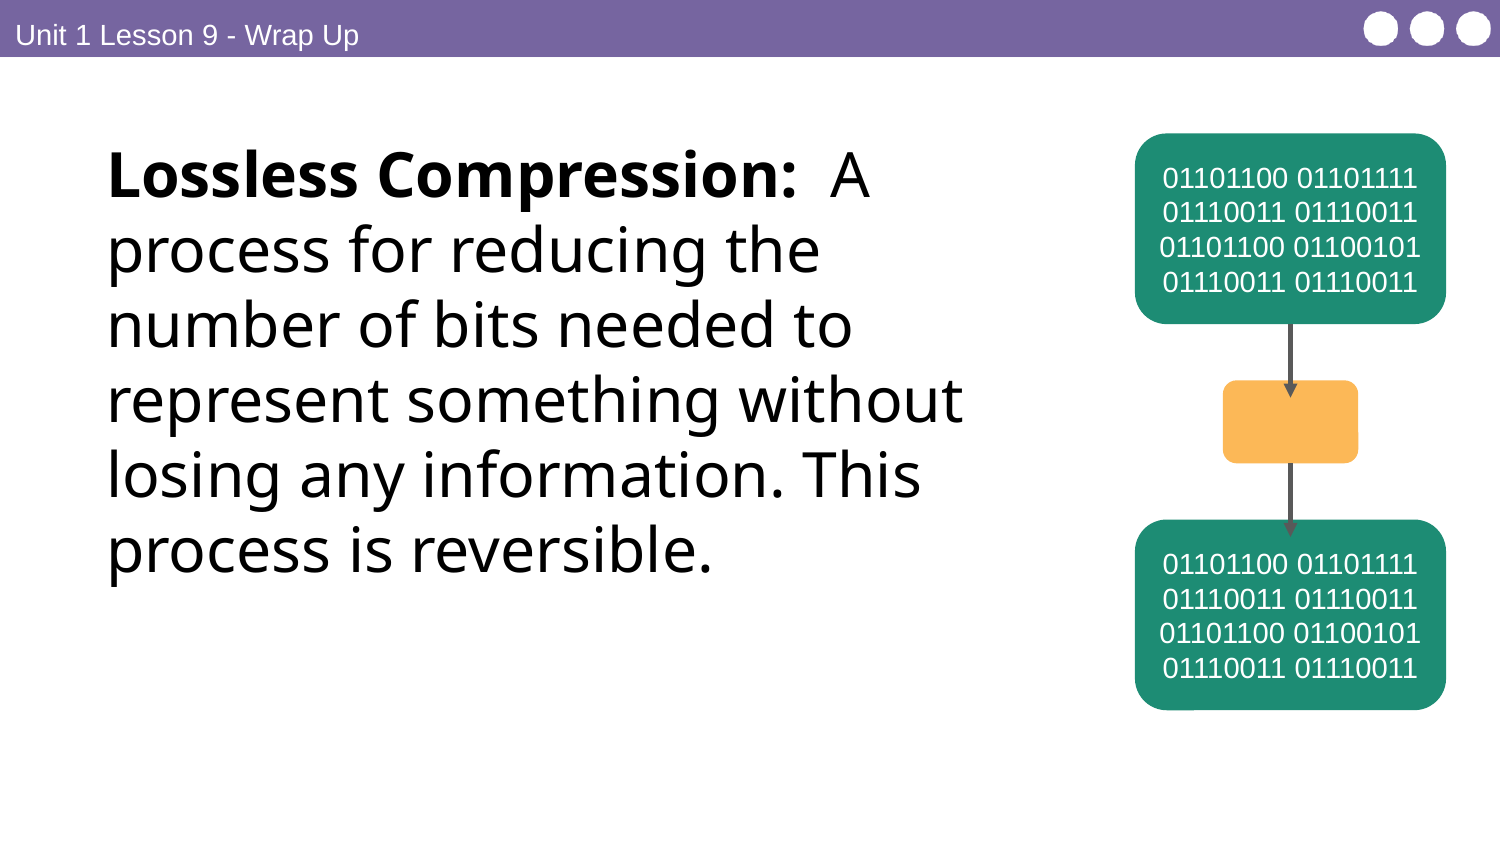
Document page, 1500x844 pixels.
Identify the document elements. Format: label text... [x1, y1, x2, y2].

text_box [104, 50, 1395, 174]
text_box Lossless Compression: A process for reducing the number of bits needed to represent something without losing any information. This process is reversible. [90, 120, 1087, 699]
text_box [1134, 519, 1447, 711]
text_box 01101100 01101111 01110011 01110011 01101100 01100101 01110011 01110011 [1139, 536, 1442, 693]
picture [0, 0, 1500, 844]
text_box Unit 1 Lesson 9 - Wrap Up [0, 0, 750, 58]
text_box [1134, 133, 1447, 325]
text_box [1222, 380, 1359, 464]
text_box 01101100 01101111 01110011 01110011 01101100 01100101 01110011 01110011 [1139, 150, 1442, 307]
